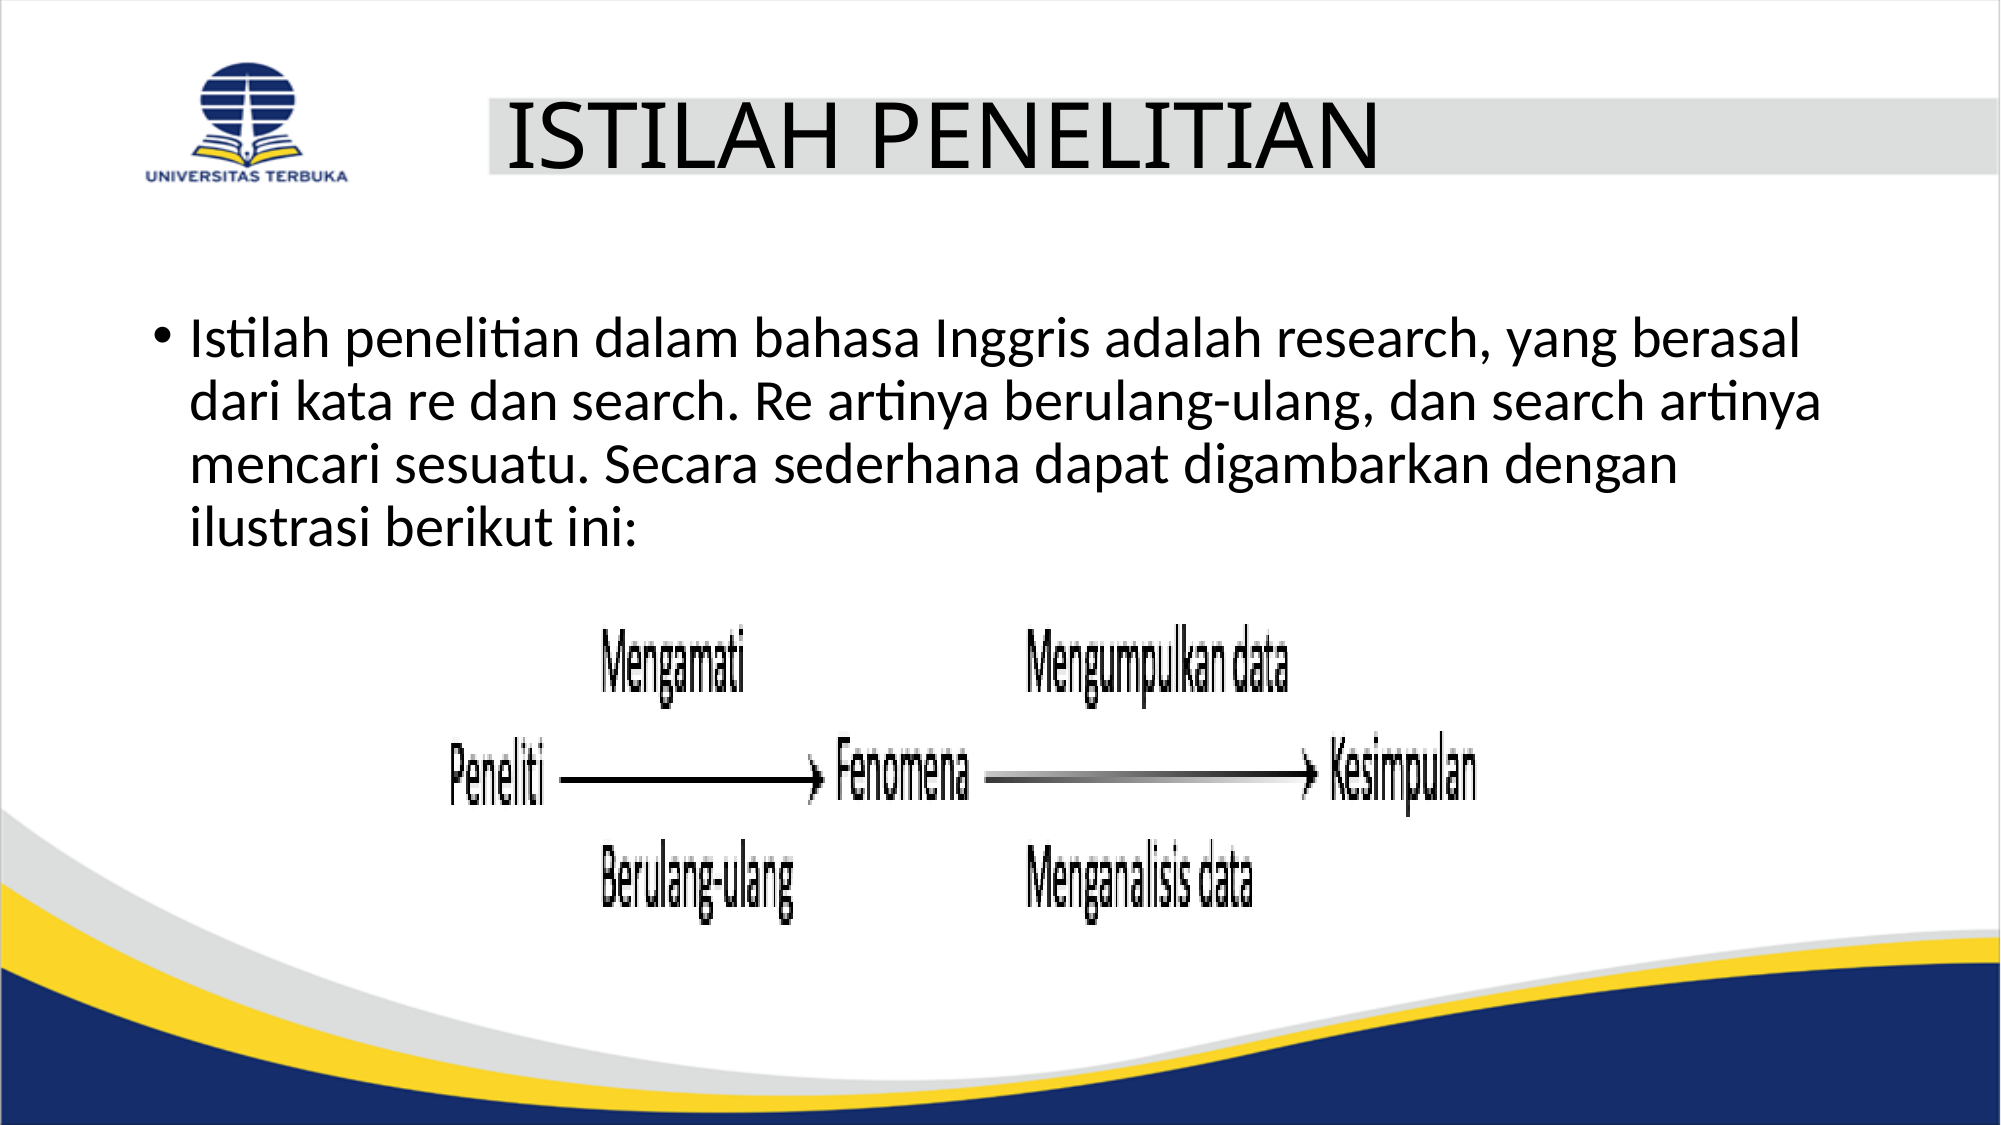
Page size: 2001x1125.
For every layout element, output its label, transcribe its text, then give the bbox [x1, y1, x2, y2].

picture [0, 0, 2001, 1125]
list Istilah penelitian dalam bahasa Inggris adalah research, yang berasal dari kata re dan search. Re artinya berulang-ulang, dan search artinya mencari sesuatu. Secara sederhana dapat digambarkan dengan ilustrasi berikut ini: [137, 299, 1863, 1014]
title ISTILAH PENELITIAN [491, 59, 1863, 218]
